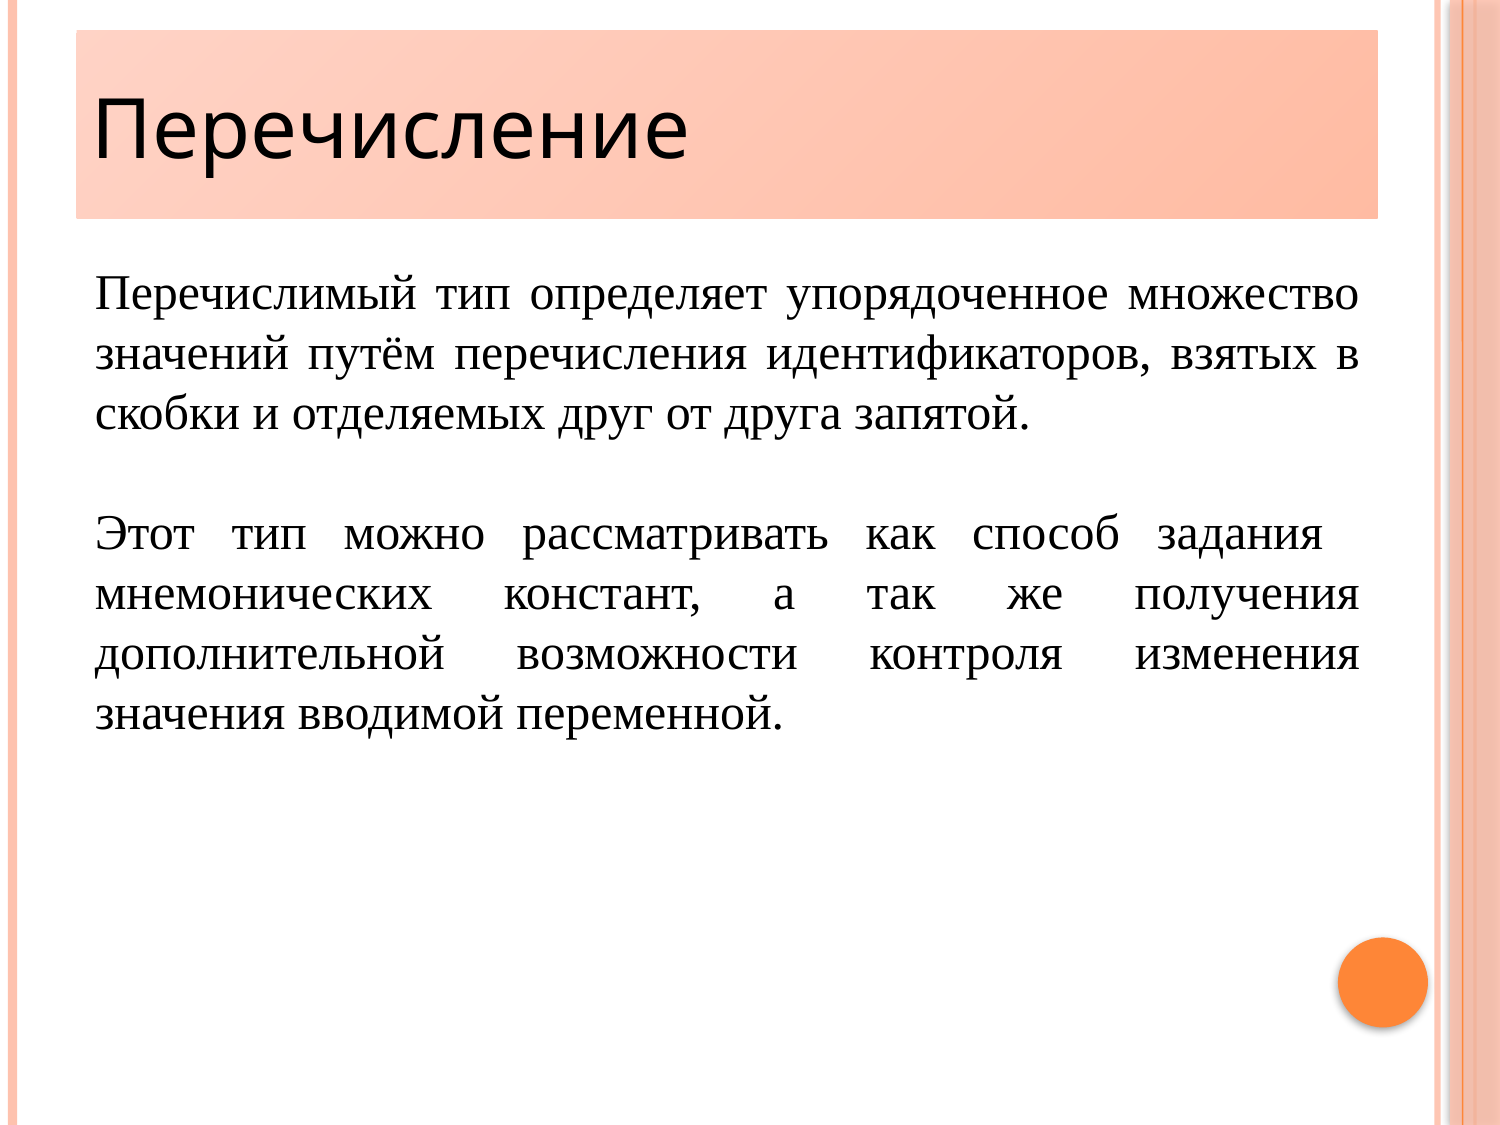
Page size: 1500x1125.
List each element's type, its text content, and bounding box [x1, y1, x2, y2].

text_box Перечисление [76, 30, 1378, 219]
text_box Перечислимый тип определяет упорядоченное множество значений путём перечисления идентификаторов, взятых в скобки и отделяемых друг от друга запятой. Этот тип можно рассматривать как способ задания мнемонических констант, а так же получения дополнительной возможности контроля изменения значения вводимой переменной. [80, 252, 1375, 808]
